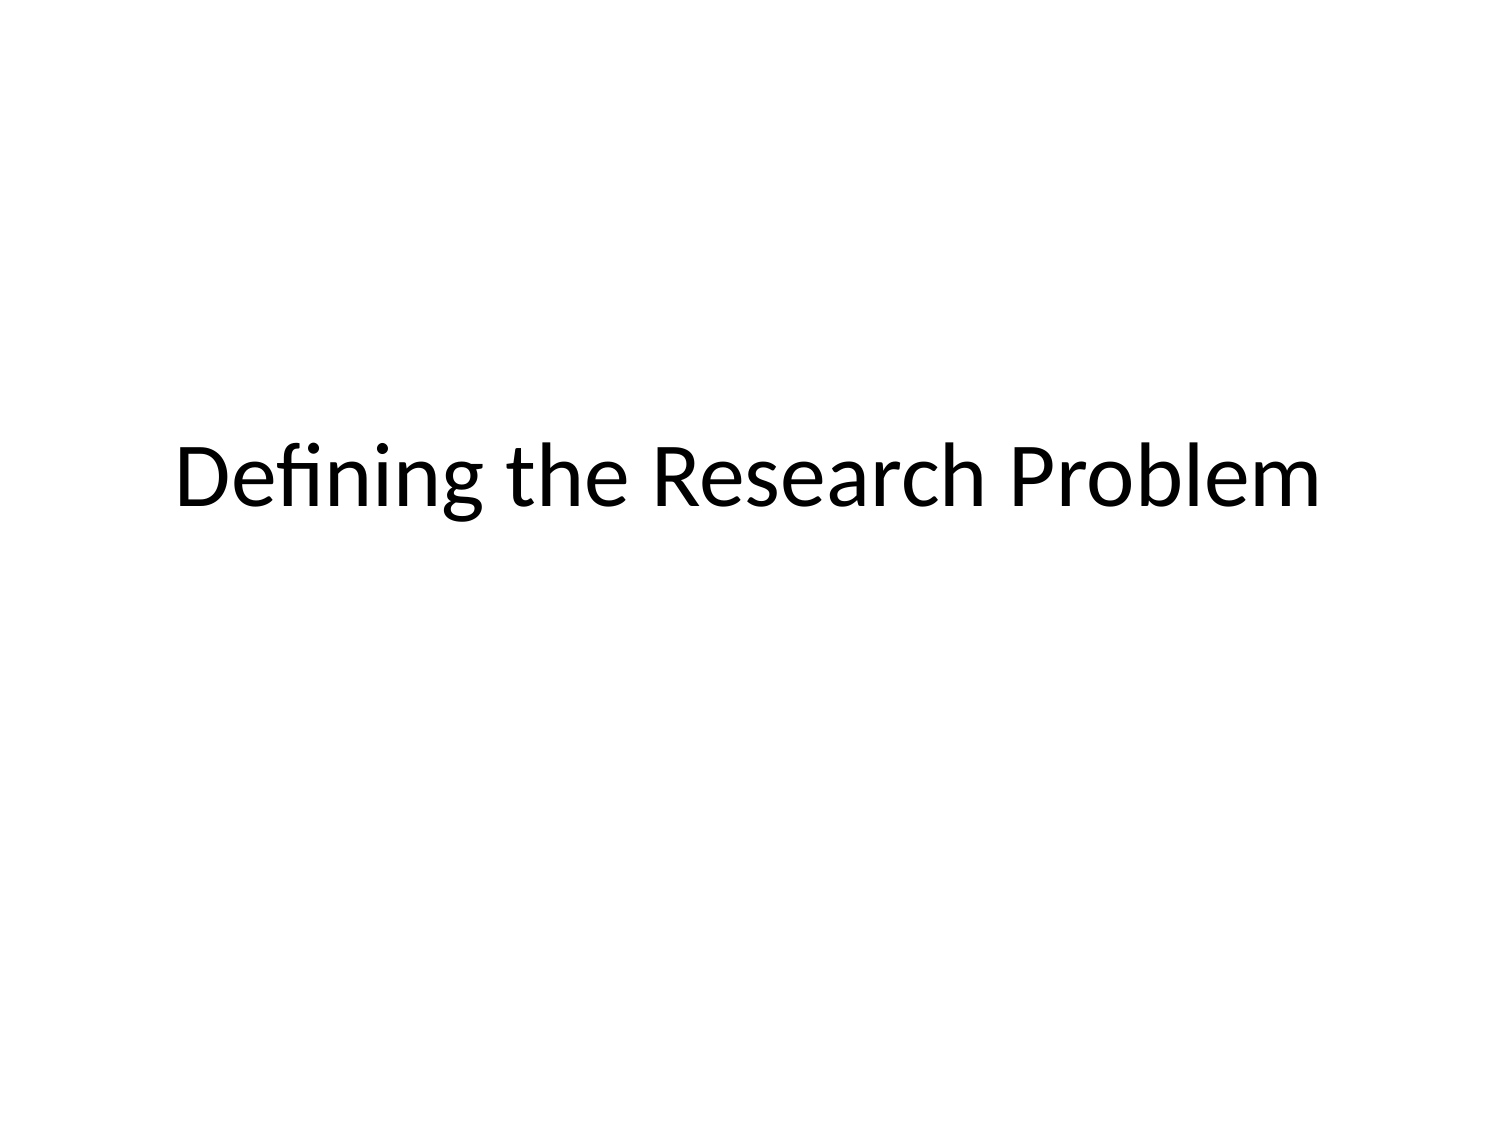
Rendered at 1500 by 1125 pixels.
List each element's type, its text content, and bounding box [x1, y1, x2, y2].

title Defining the Research Problem [112, 349, 1388, 591]
